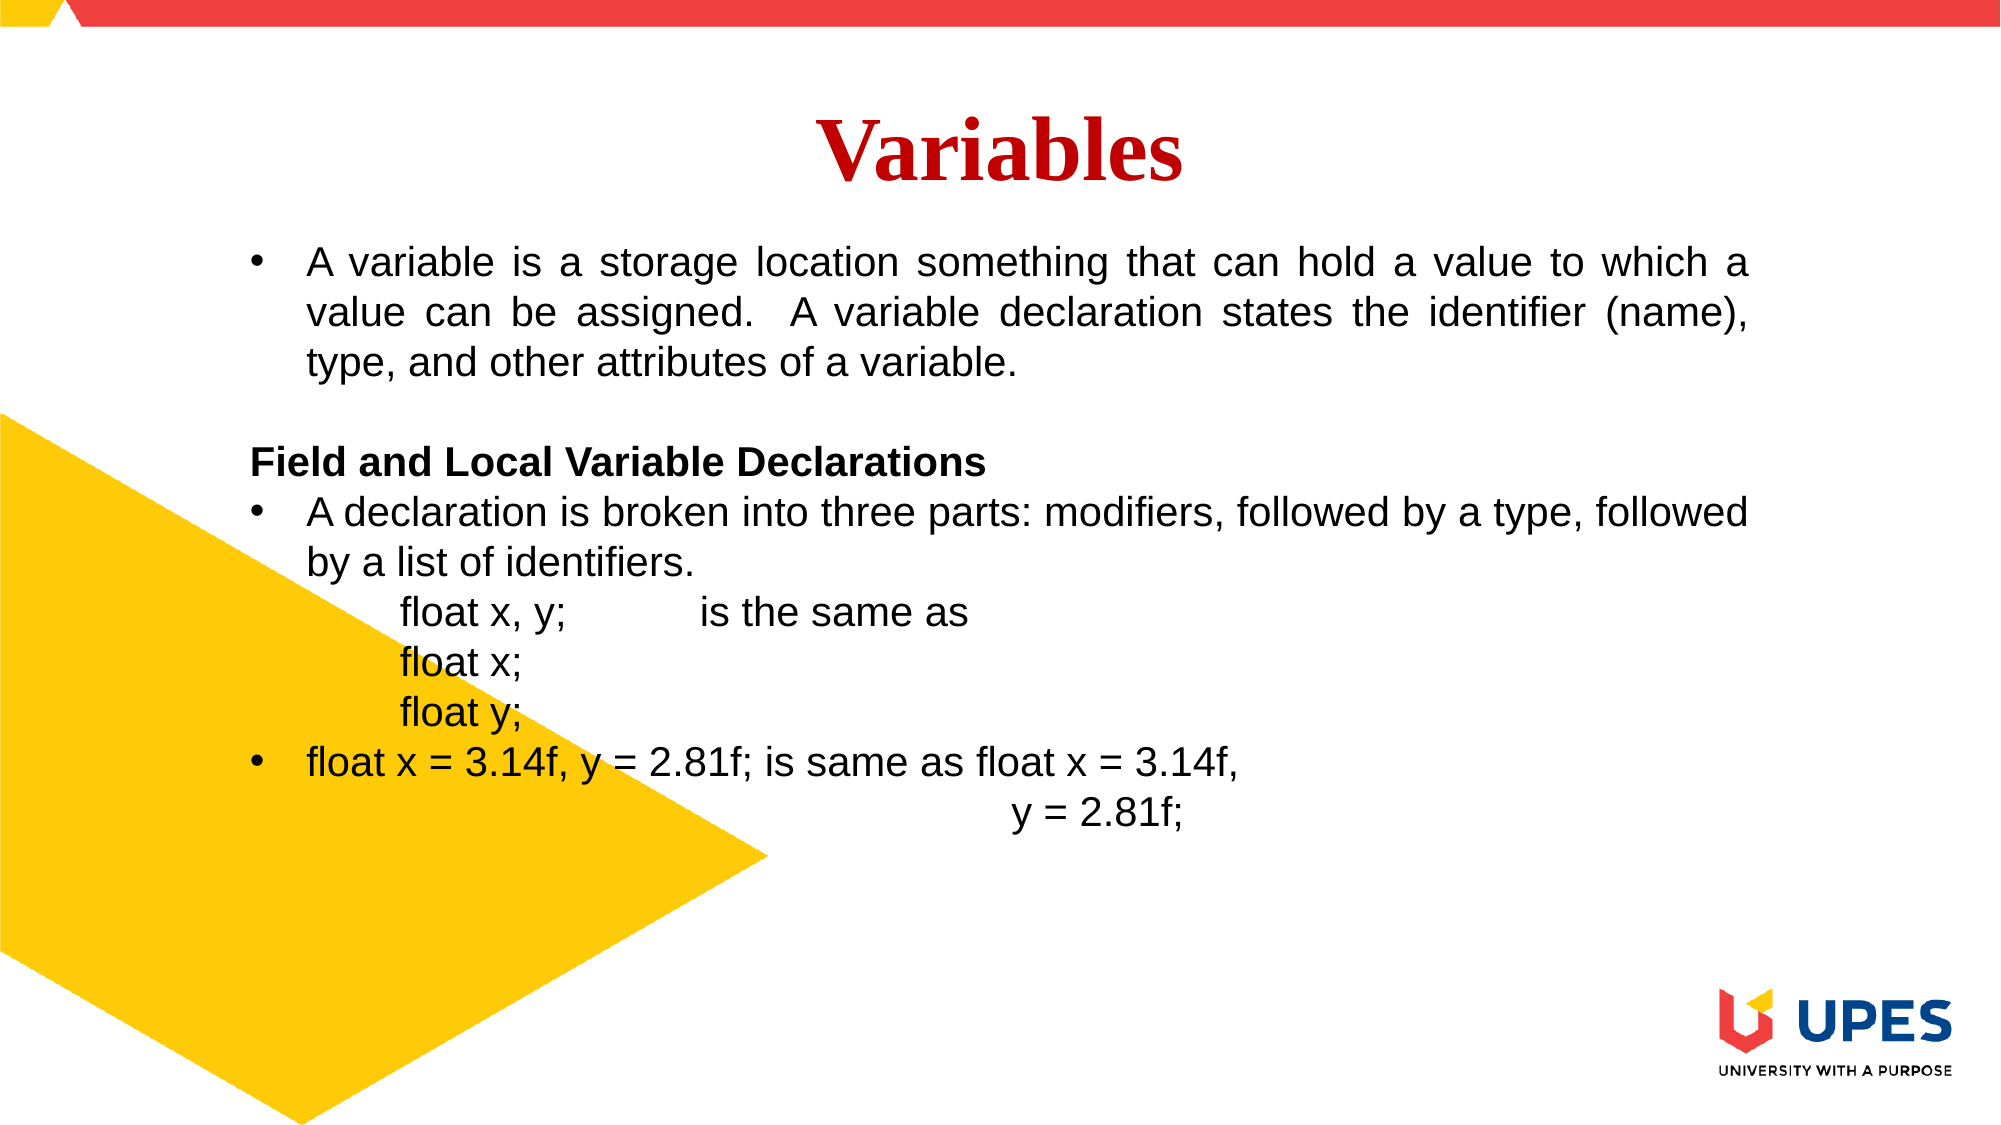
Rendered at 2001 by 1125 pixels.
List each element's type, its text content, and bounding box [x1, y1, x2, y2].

picture [0, 0, 2001, 1125]
title Variables [249, 89, 1750, 199]
subtitle A variable is a storage location something that can hold a value to which a value can be assigned. A variable declaration states the identifier (name), type, and other attributes of a variable. Field and Local Variable Declarations A declaration is broken into three parts: modifiers, followed by a type, followed by a list of identifiers. float x, y; is the same as float x; float y; float x = 3.14f, y = 2.81f; is same as float x = 3.14f, y = 2.81f; [249, 234, 1750, 1090]
